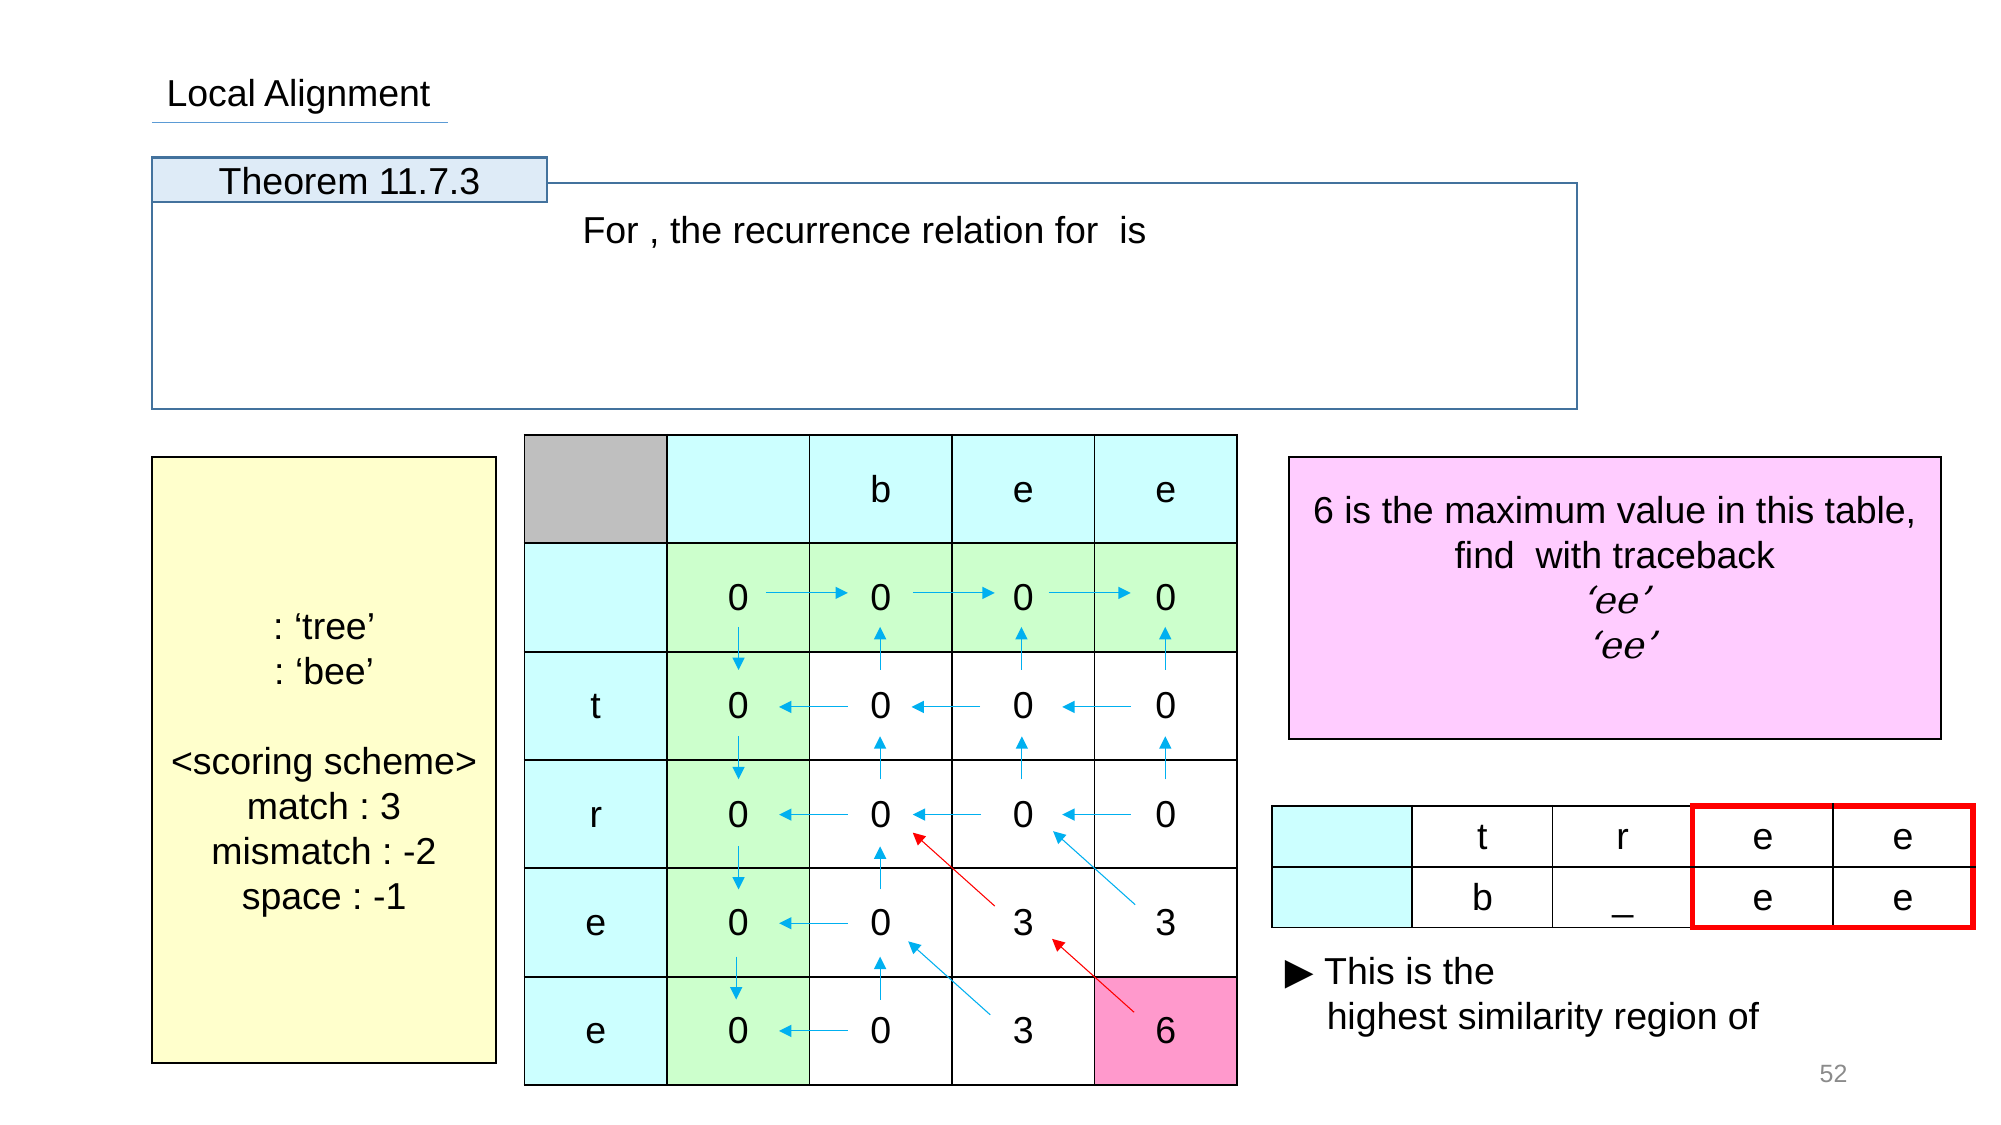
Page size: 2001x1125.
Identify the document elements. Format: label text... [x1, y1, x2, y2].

text_box Local Alignment [151, 61, 1253, 122]
slide_number 52 [1412, 1042, 1863, 1103]
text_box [912, 832, 995, 907]
text_box Theorem 11.7.3 [151, 156, 548, 203]
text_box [1053, 831, 1136, 905]
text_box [908, 941, 991, 1015]
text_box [1052, 938, 1135, 1013]
